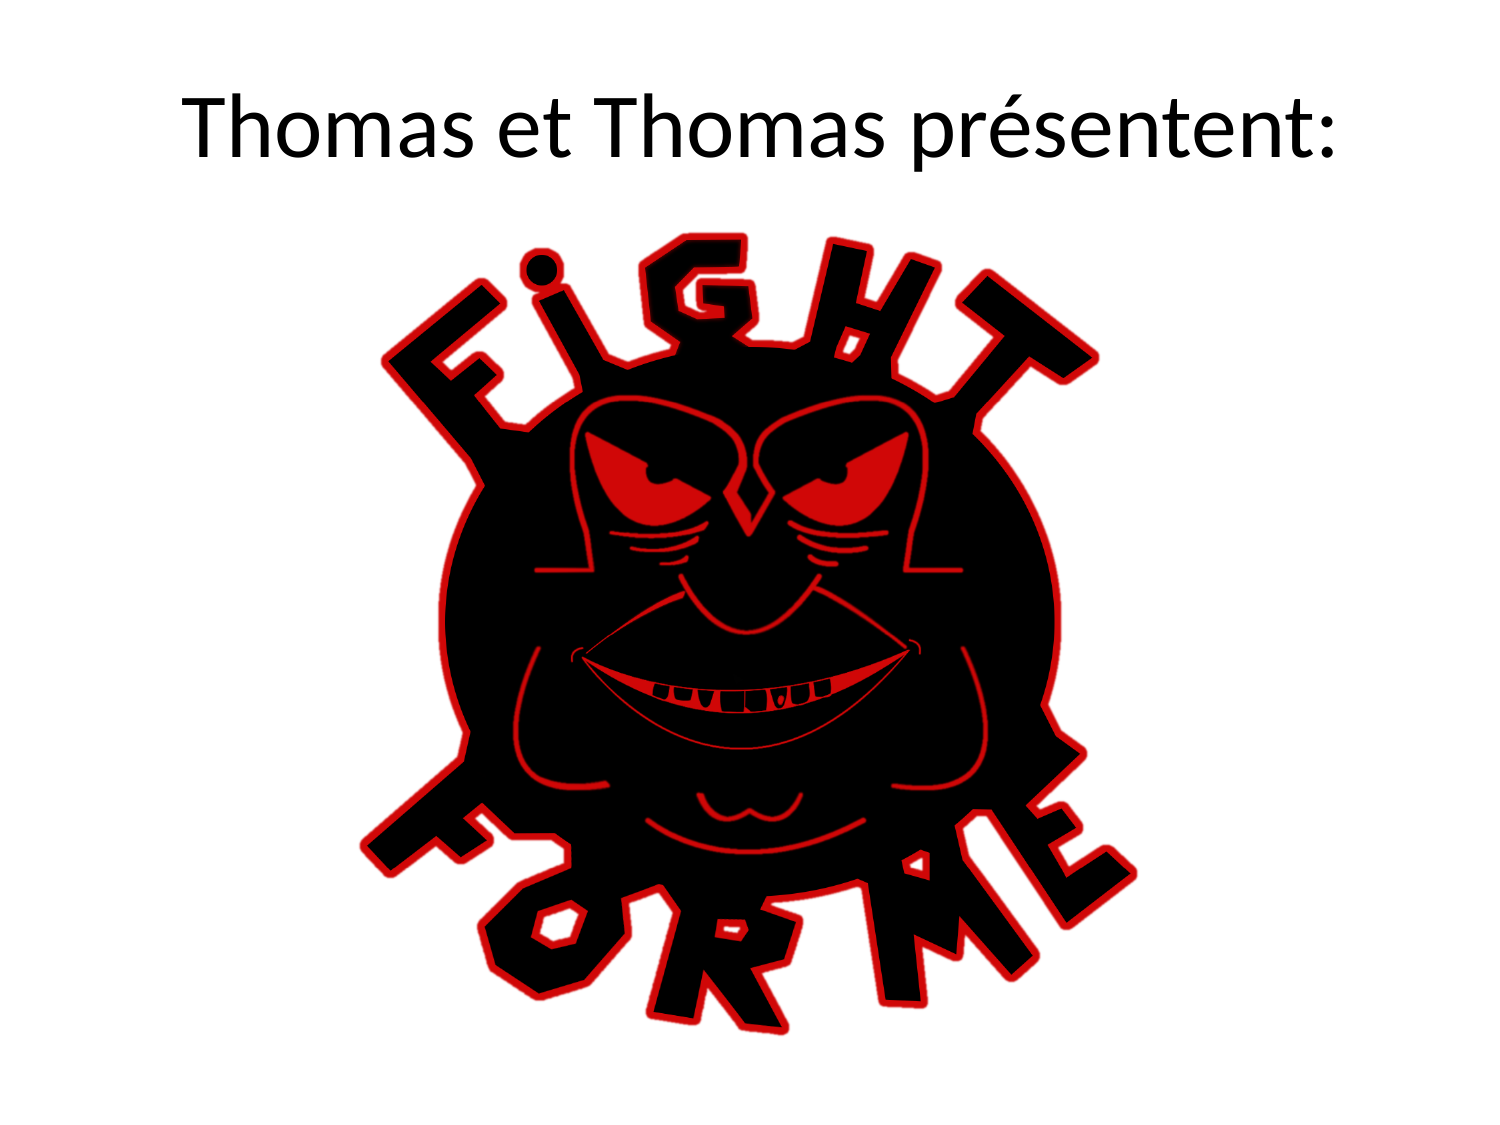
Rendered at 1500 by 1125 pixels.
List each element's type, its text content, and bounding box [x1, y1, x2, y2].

picture [277, 169, 1210, 1103]
title Thomas et Thomas présentent: [123, 0, 1399, 242]
